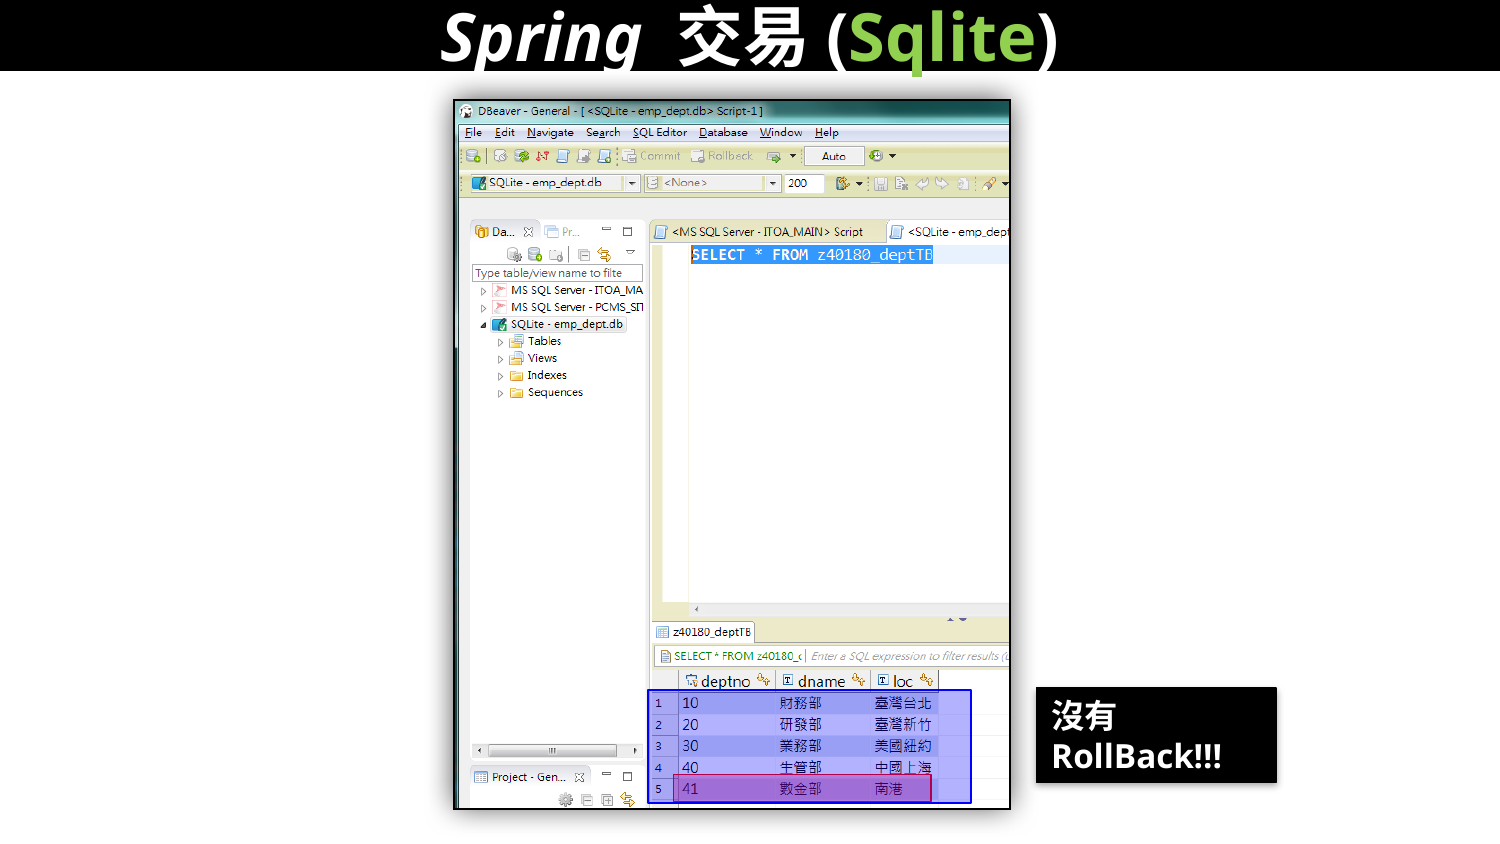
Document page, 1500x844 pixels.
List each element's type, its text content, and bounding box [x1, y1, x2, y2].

picture [454, 100, 1010, 809]
title Spring 交易(Sqlite) [0, 0, 1500, 71]
text_box 沒有RollBack!!! [1036, 687, 1277, 783]
